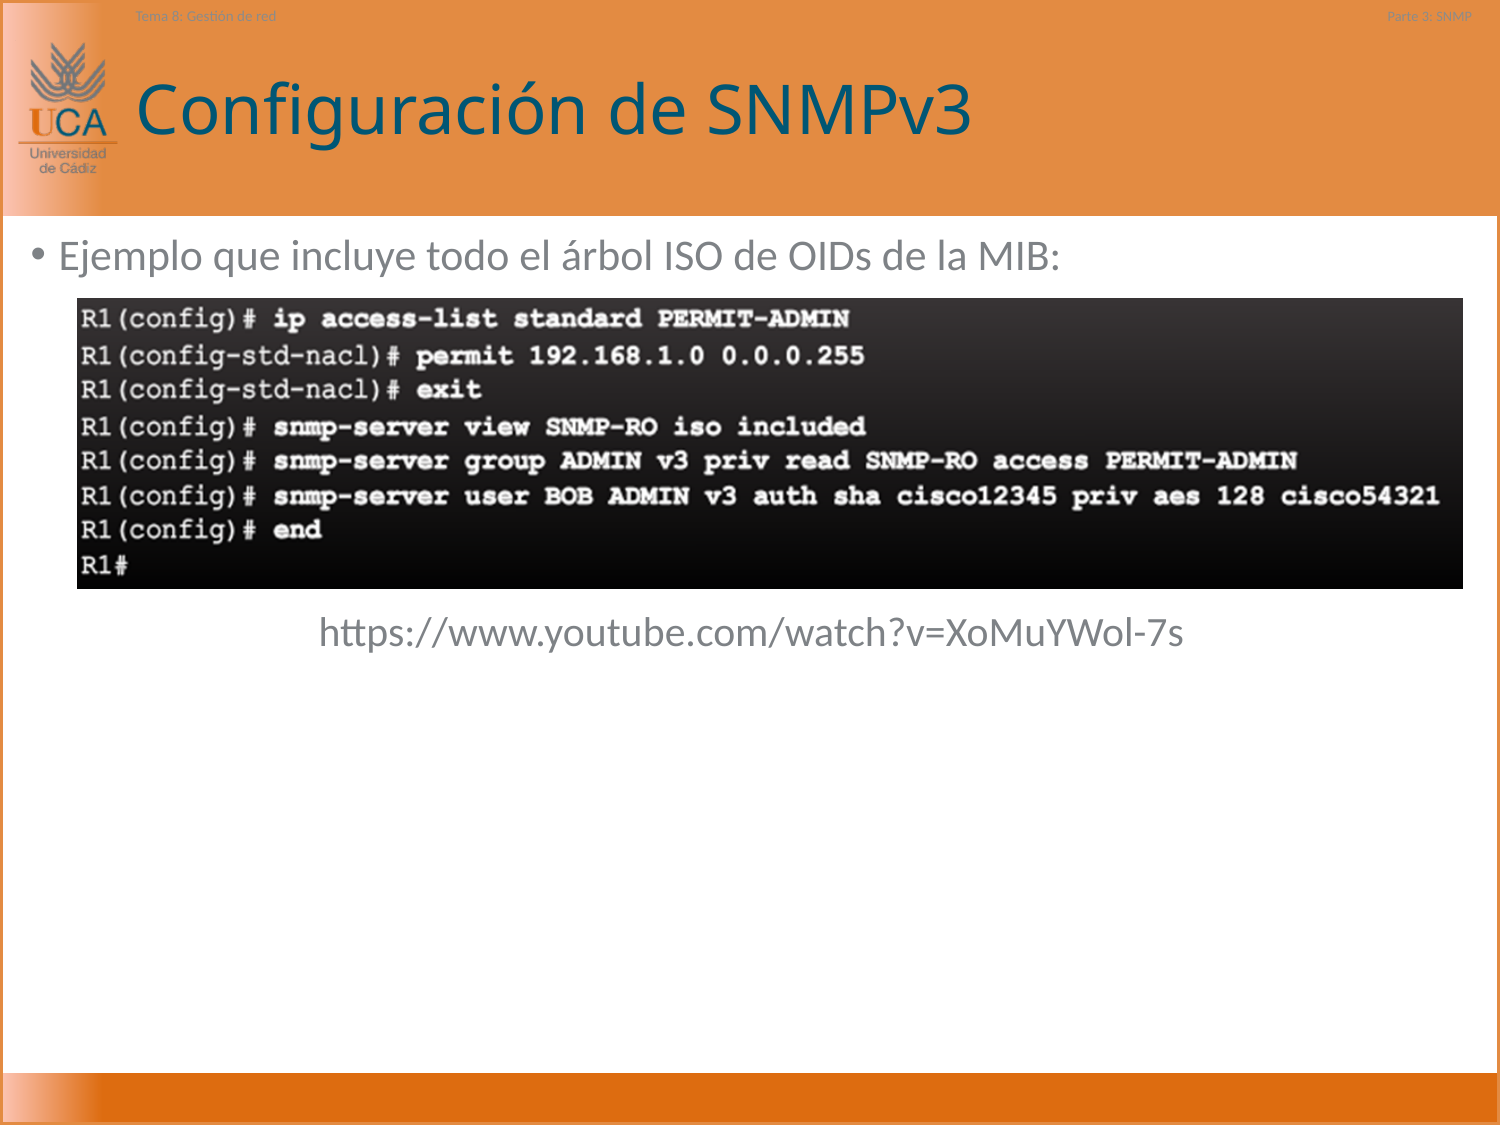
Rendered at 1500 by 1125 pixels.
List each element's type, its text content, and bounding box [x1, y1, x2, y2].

picture [76, 298, 1463, 589]
title Configuración de SNMPv3 [120, 48, 1488, 176]
list Ejemplo que incluye todo el árbol ISO de OIDs de la MIB: https://www.youtube.com/watch?v=XoMuYWol-7s [15, 225, 1488, 1074]
list Tema 8: Gestión de red [120, 1, 831, 33]
picture [15, 40, 121, 176]
list Parte 3: SNMP [841, 1, 1488, 33]
